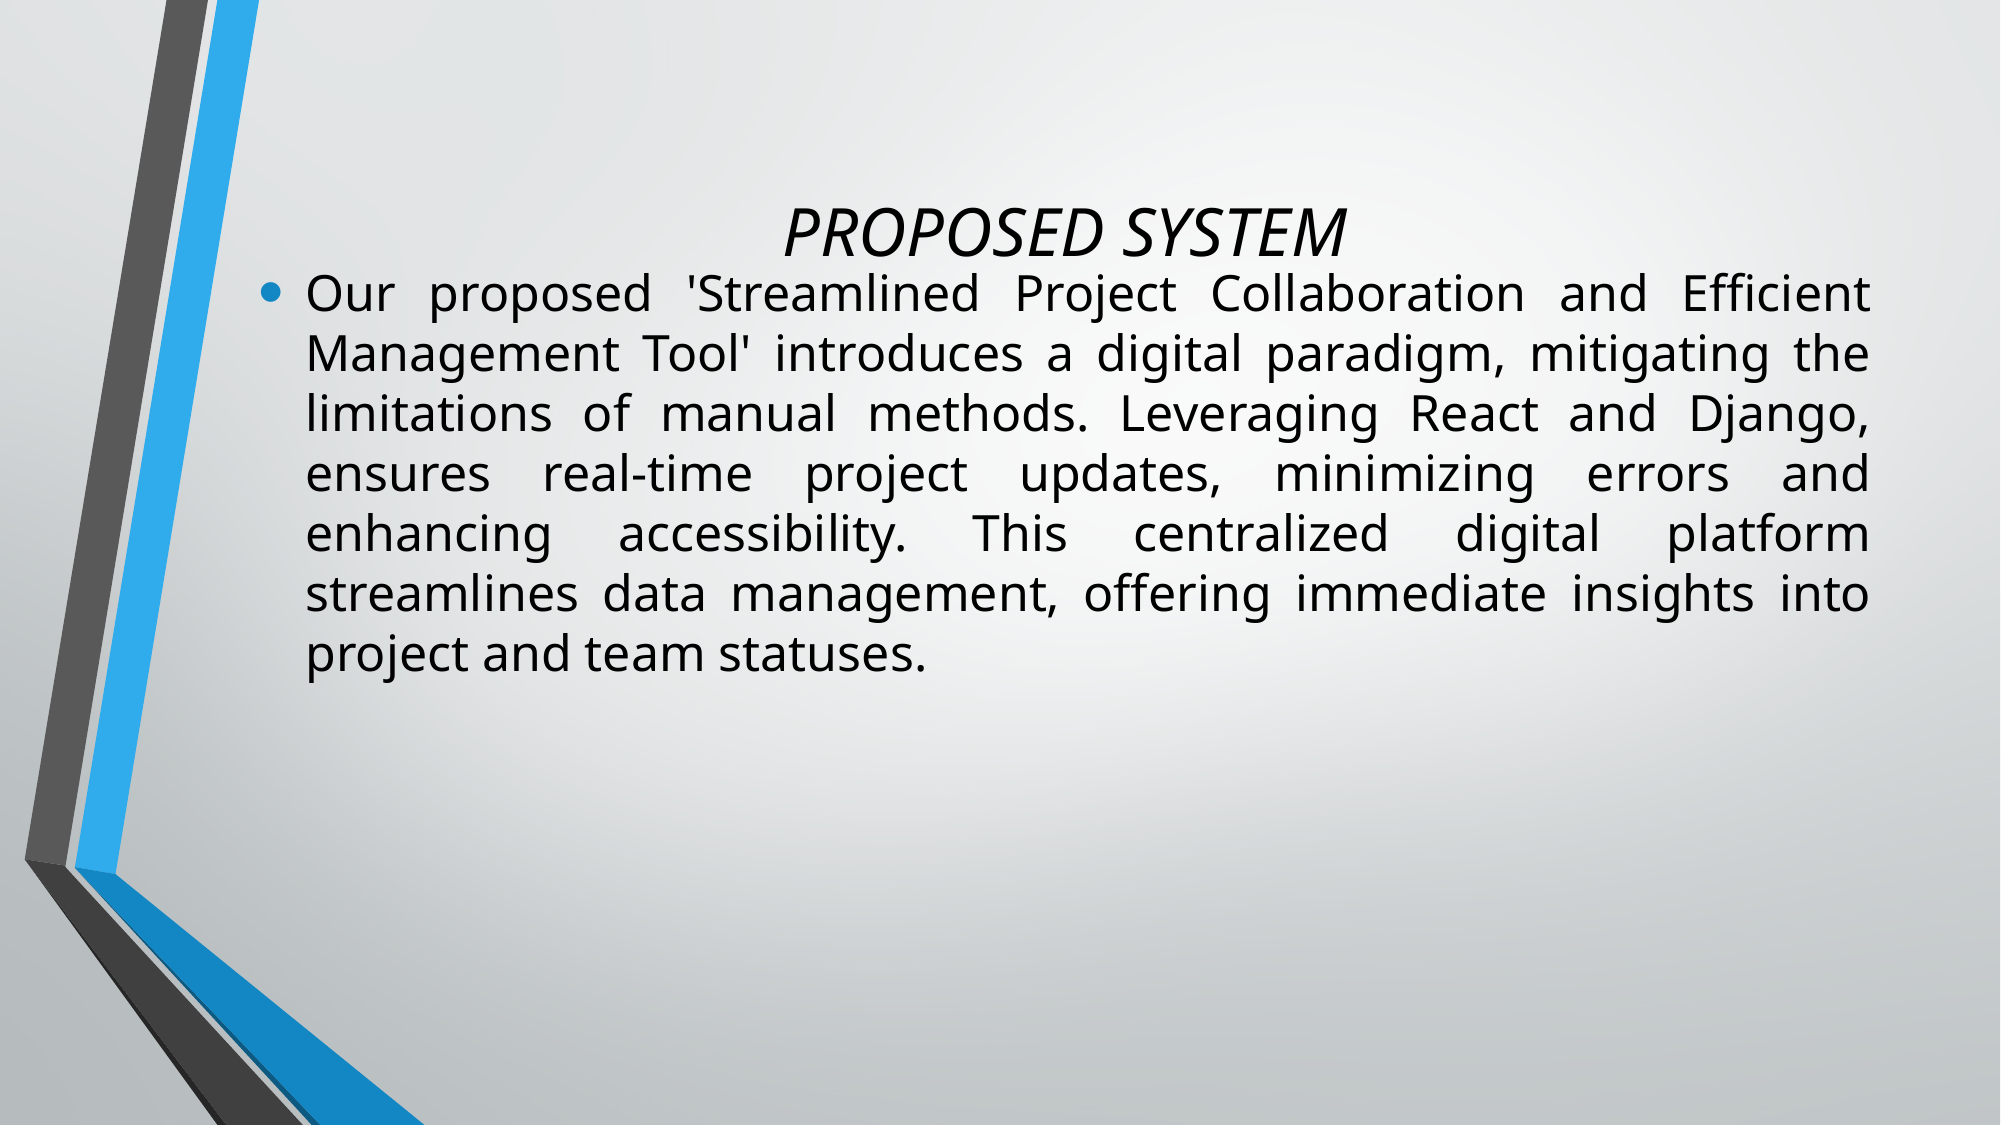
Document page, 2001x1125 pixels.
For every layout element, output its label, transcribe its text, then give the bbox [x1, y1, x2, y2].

list Our proposed 'Streamlined Project Collaboration and Efficient Management Tool' introduces a digital paradigm, mitigating the limitations of manual methods. Leveraging React and Django, ensures real-time project updates, minimizing errors and enhancing accessibility. This centralized digital platform streamlines data management, offering immediate insights into project and team statuses. [243, 116, 1887, 828]
